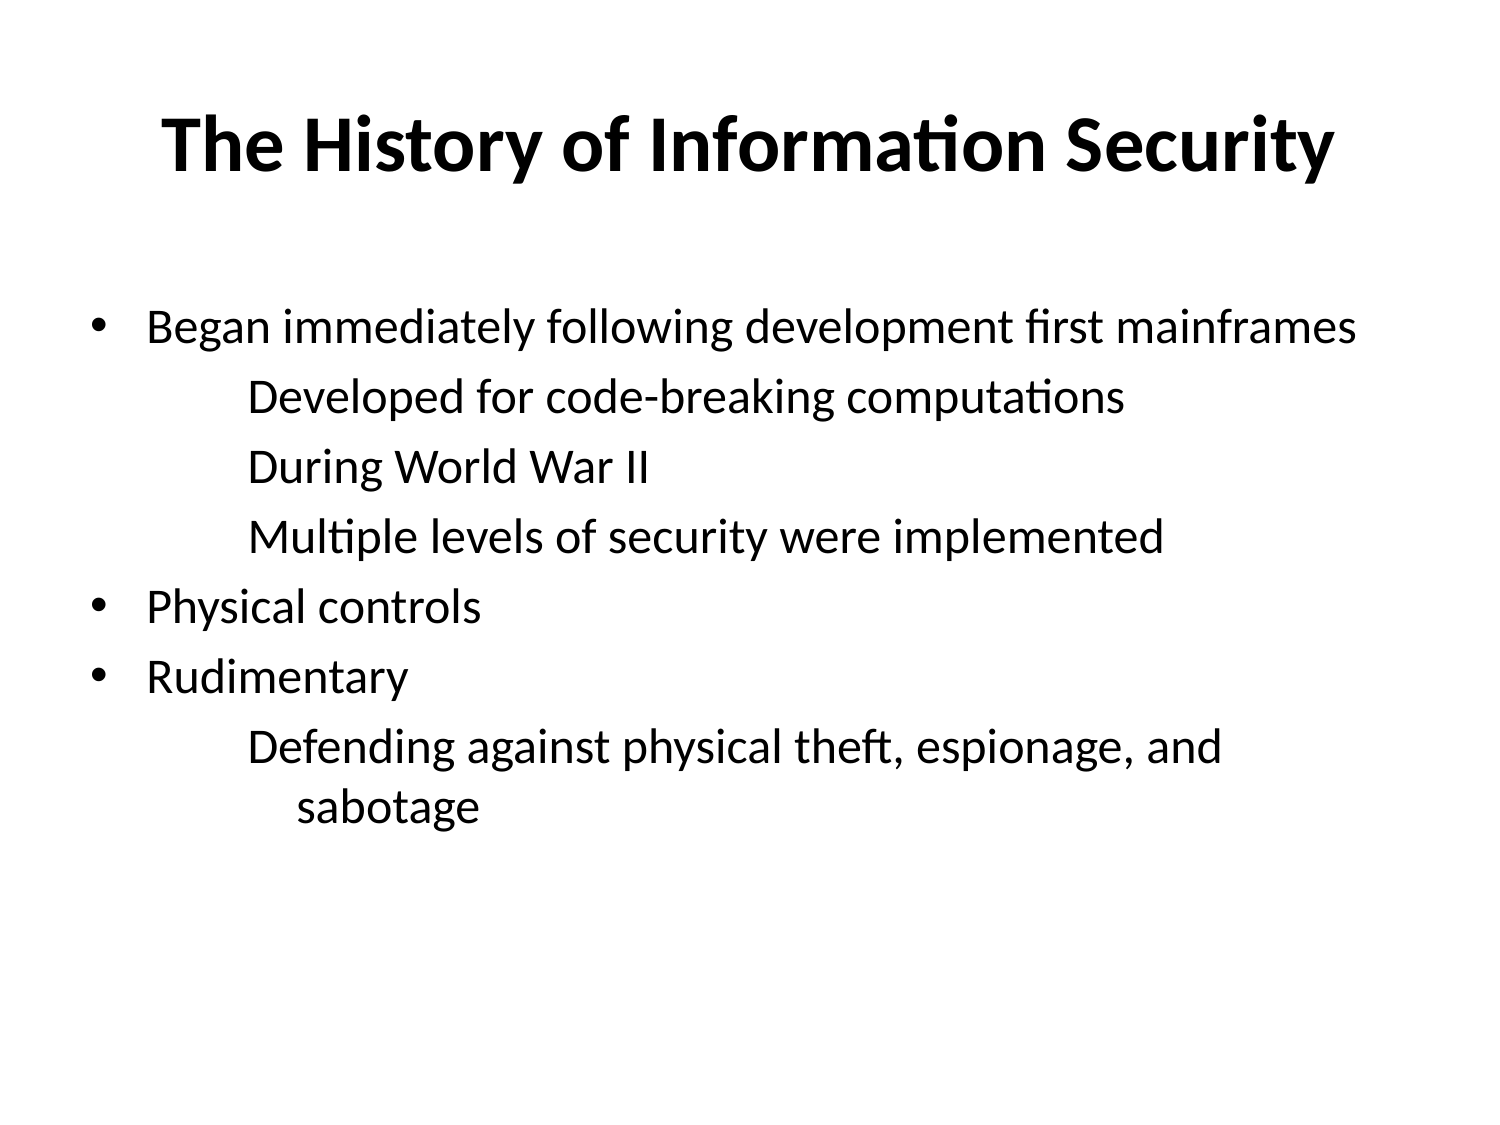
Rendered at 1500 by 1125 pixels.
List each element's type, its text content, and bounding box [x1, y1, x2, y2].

title The History of Information Security [75, 45, 1425, 233]
list Began immediately following development first mainframes Developed for code-breaking computations During World War II Multiple levels of security were implemented Physical controls Rudimentary Defending against physical theft, espionage, and sabotage [75, 262, 1425, 1075]
